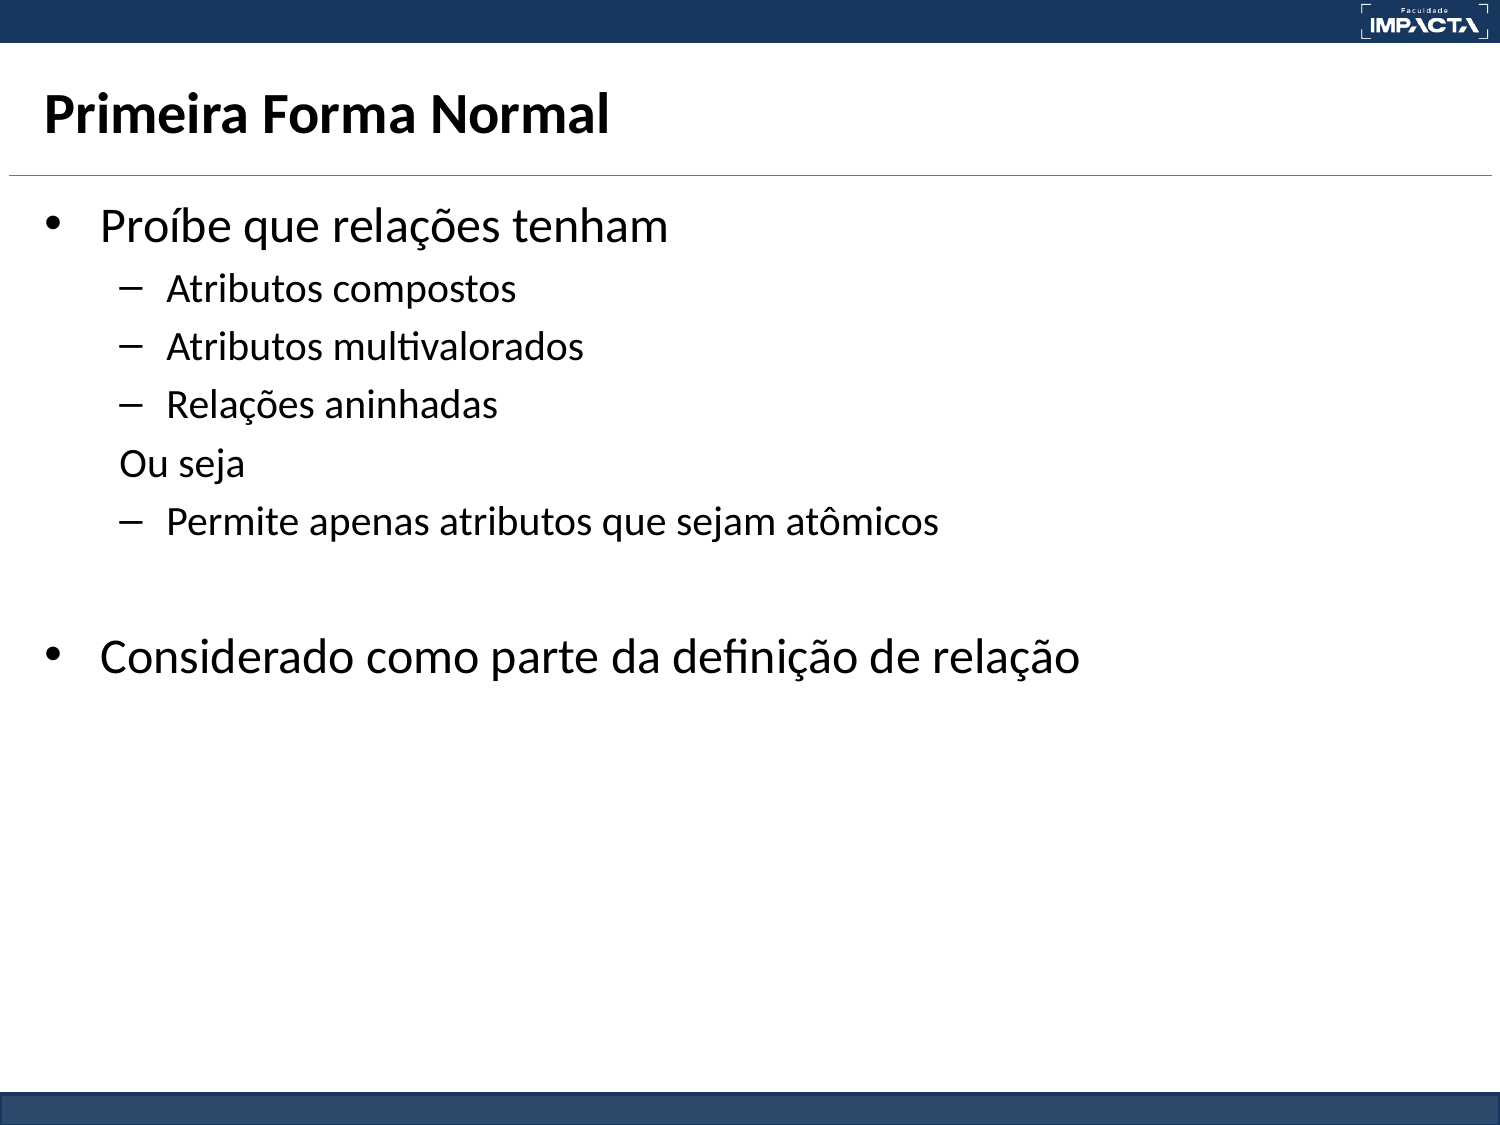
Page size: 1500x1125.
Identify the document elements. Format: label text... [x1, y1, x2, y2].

title Primeira Forma Normal [29, 56, 1471, 164]
picture [1354, 0, 1495, 43]
list Proíbe que relações tenham Atributos compostos Atributos multivalorados Relações aninhadas Ou seja Permite apenas atributos que sejam atômicos Considerado como parte da definição de relação [29, 184, 1471, 1077]
